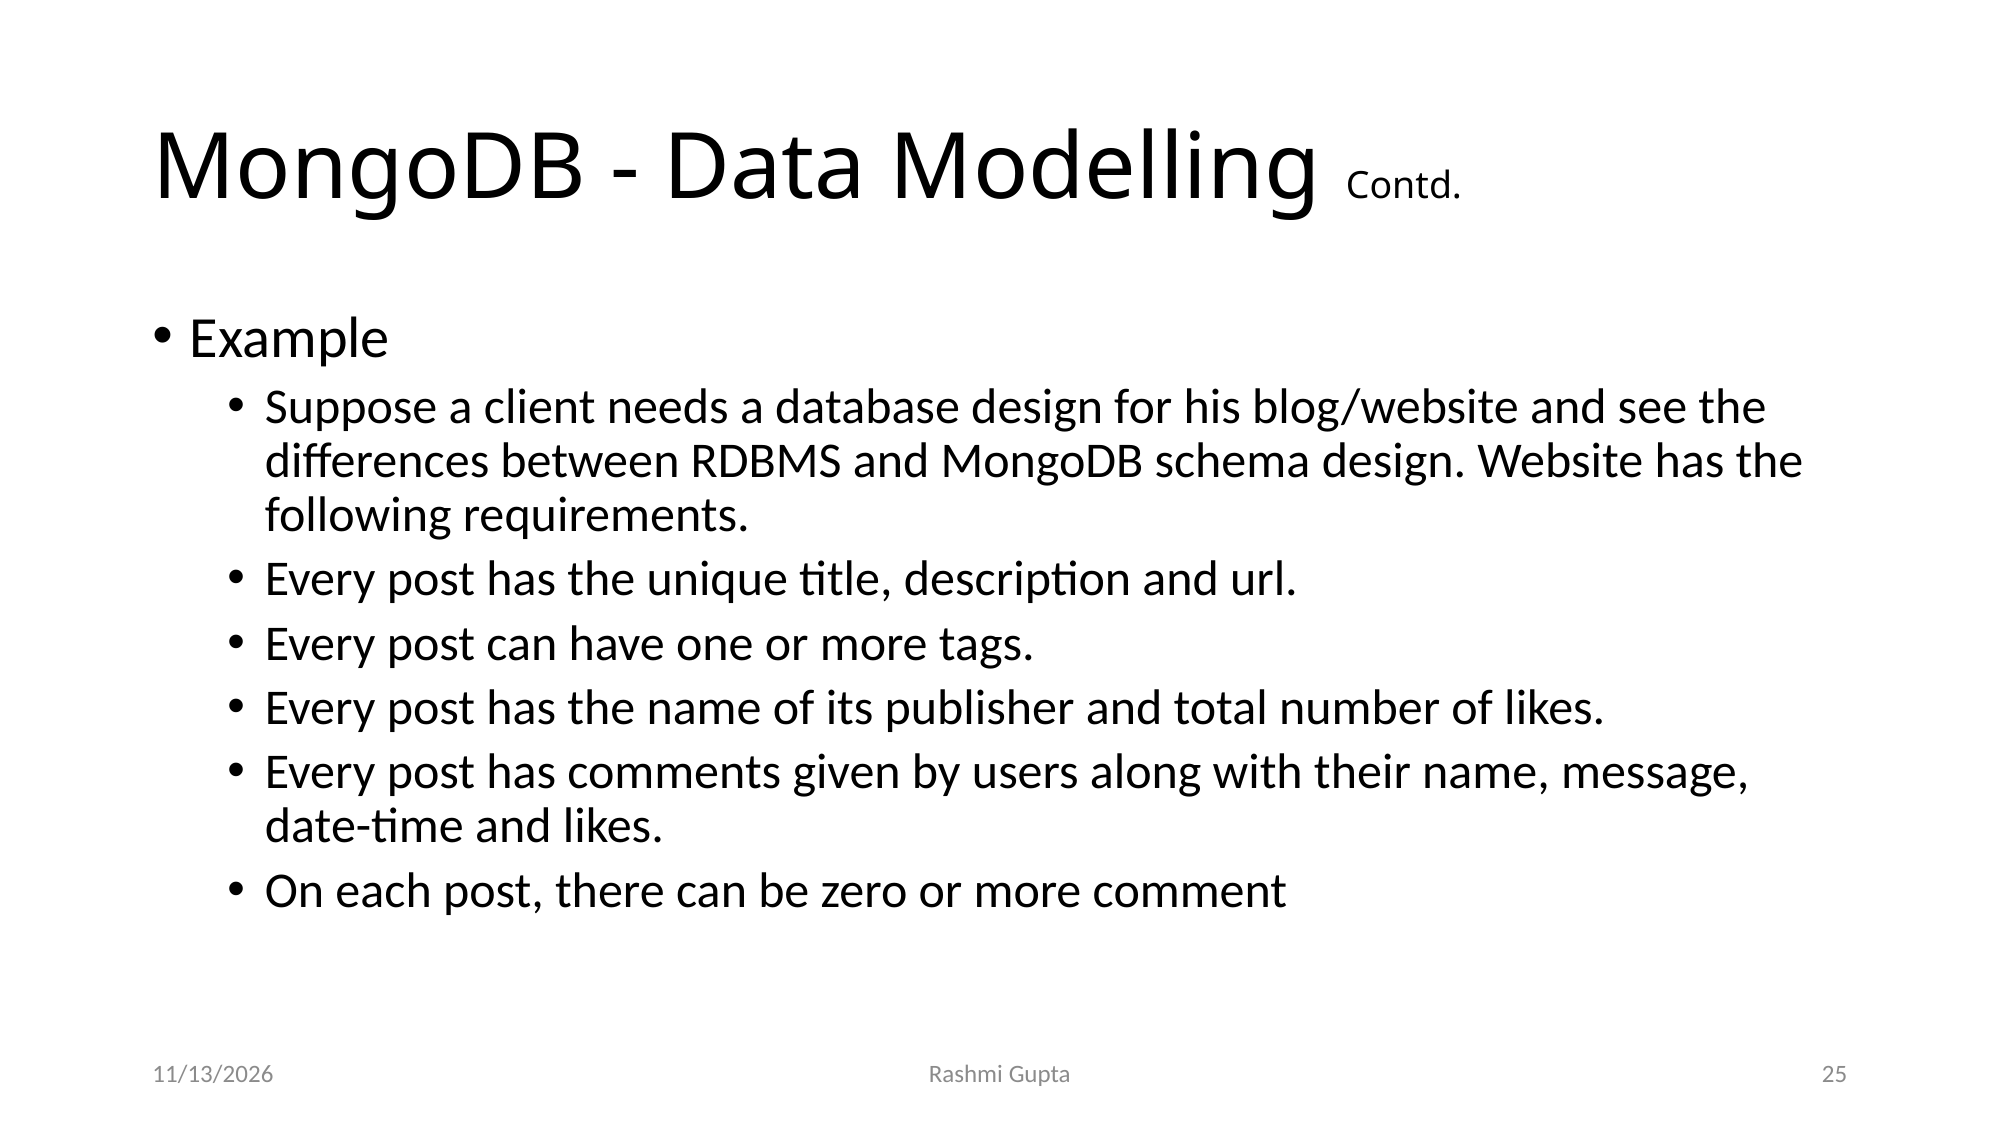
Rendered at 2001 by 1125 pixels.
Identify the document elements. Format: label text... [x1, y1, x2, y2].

footer Rashmi Gupta [662, 1042, 1338, 1103]
slide_number 25 [1412, 1042, 1863, 1103]
title MongoDB - Data Modelling Contd. [137, 59, 1863, 278]
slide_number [137, 1042, 588, 1103]
list Example Suppose a client needs a database design for his blog/website and see the differences between RDBMS and MongoDB schema design. Website has the following requirements. Every post has the unique title, description and url. Every post can have one or more tags. Every post has the name of its publisher and total number of likes. Every post has comments given by users along with their name, message, date-time and likes. On each post, there can be zero or more comment [137, 299, 1863, 1014]
